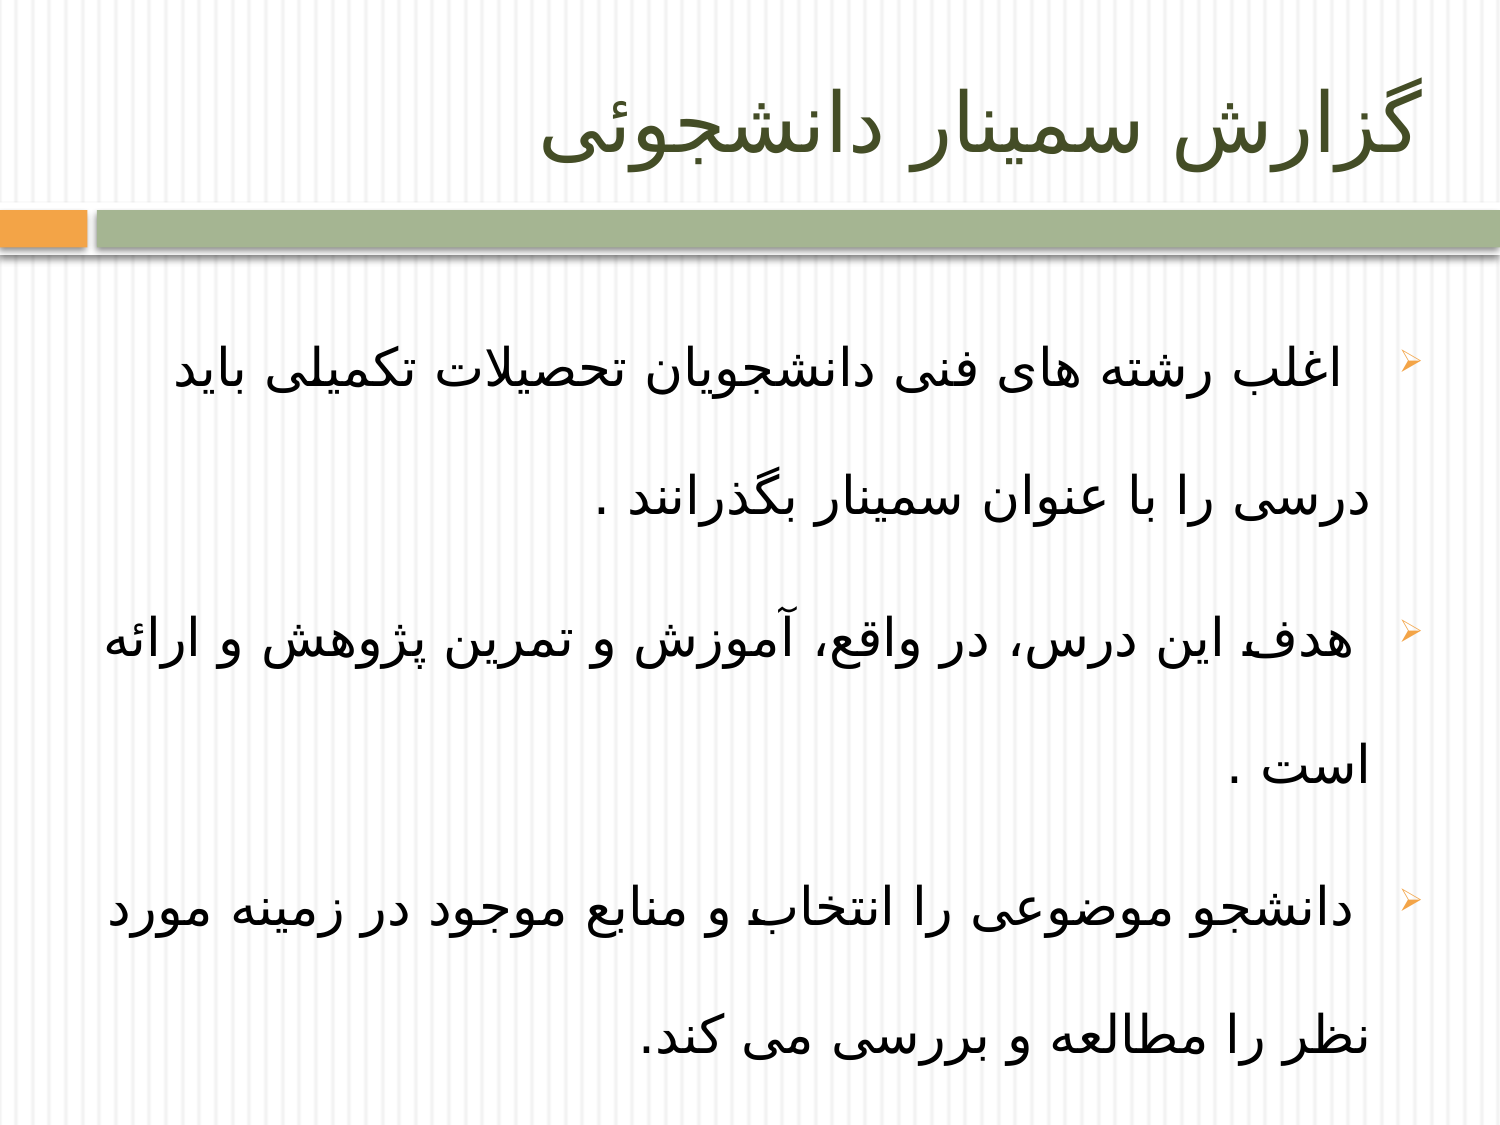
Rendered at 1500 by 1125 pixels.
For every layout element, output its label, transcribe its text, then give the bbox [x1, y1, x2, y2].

list اغلب رشته های فنی دانشجویان تحصیلات تکمیلی باید درسی را با عنوان سمینار بگذرانند . هدف این درس، در واقع، آموزش و تمرین پژوهش و ارائه است . دانشجو موضوعی را انتخاب و منابع موجود در زمینه مورد نظر را مطالعه و بررسی می کند. [37, 262, 1438, 1075]
title گزارش سمینار دانشجوئی [100, 37, 1438, 200]
